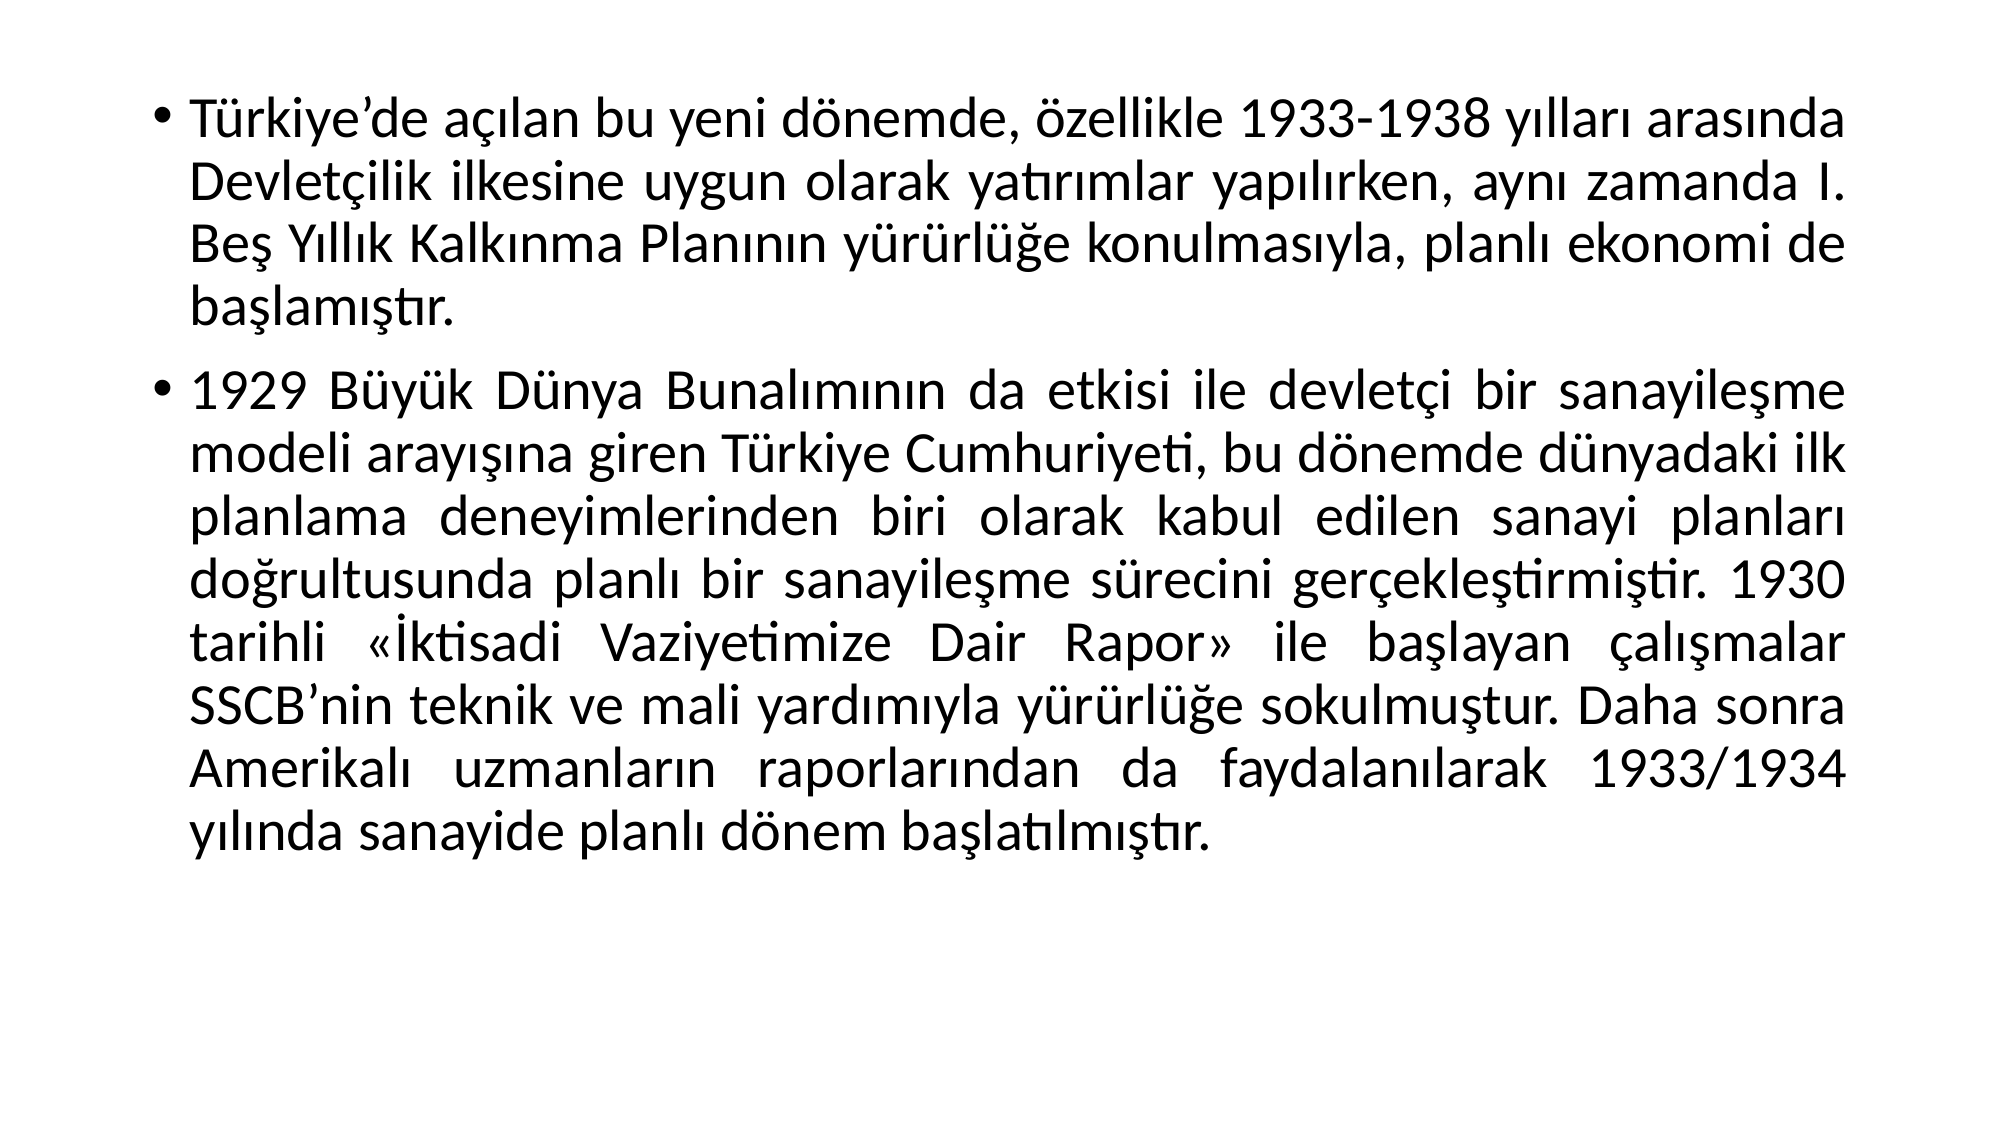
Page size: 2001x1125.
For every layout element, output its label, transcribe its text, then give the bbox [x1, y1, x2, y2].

list Türkiye’de açılan bu yeni dönemde, özellikle 1933-1938 yılları arasında Devletçilik ilkesine uygun olarak yatırımlar yapılırken, aynı zamanda I. Beş Yıllık Kalkınma Planının yürürlüğe konulmasıyla, planlı ekonomi de başlamıştır. 1929 Büyük Dünya Bunalımının da etkisi ile devletçi bir sanayileşme modeli arayışına giren Türkiye Cumhuriyeti, bu dönemde dünyadaki ilk planlama deneyimlerinden biri olarak kabul edilen sanayi planları doğrultusunda planlı bir sanayileşme sürecini gerçekleştirmiştir. 1930 tarihli «İktisadi Vaziyetimize Dair Rapor» ile başlayan çalışmalar SSCB’nin teknik ve mali yardımıyla yürürlüğe sokulmuştur. Daha sonra Amerikalı uzmanların raporlarından da faydalanılarak 1933/1934 yılında sanayide planlı dönem başlatılmıştır. [137, 78, 1863, 1014]
